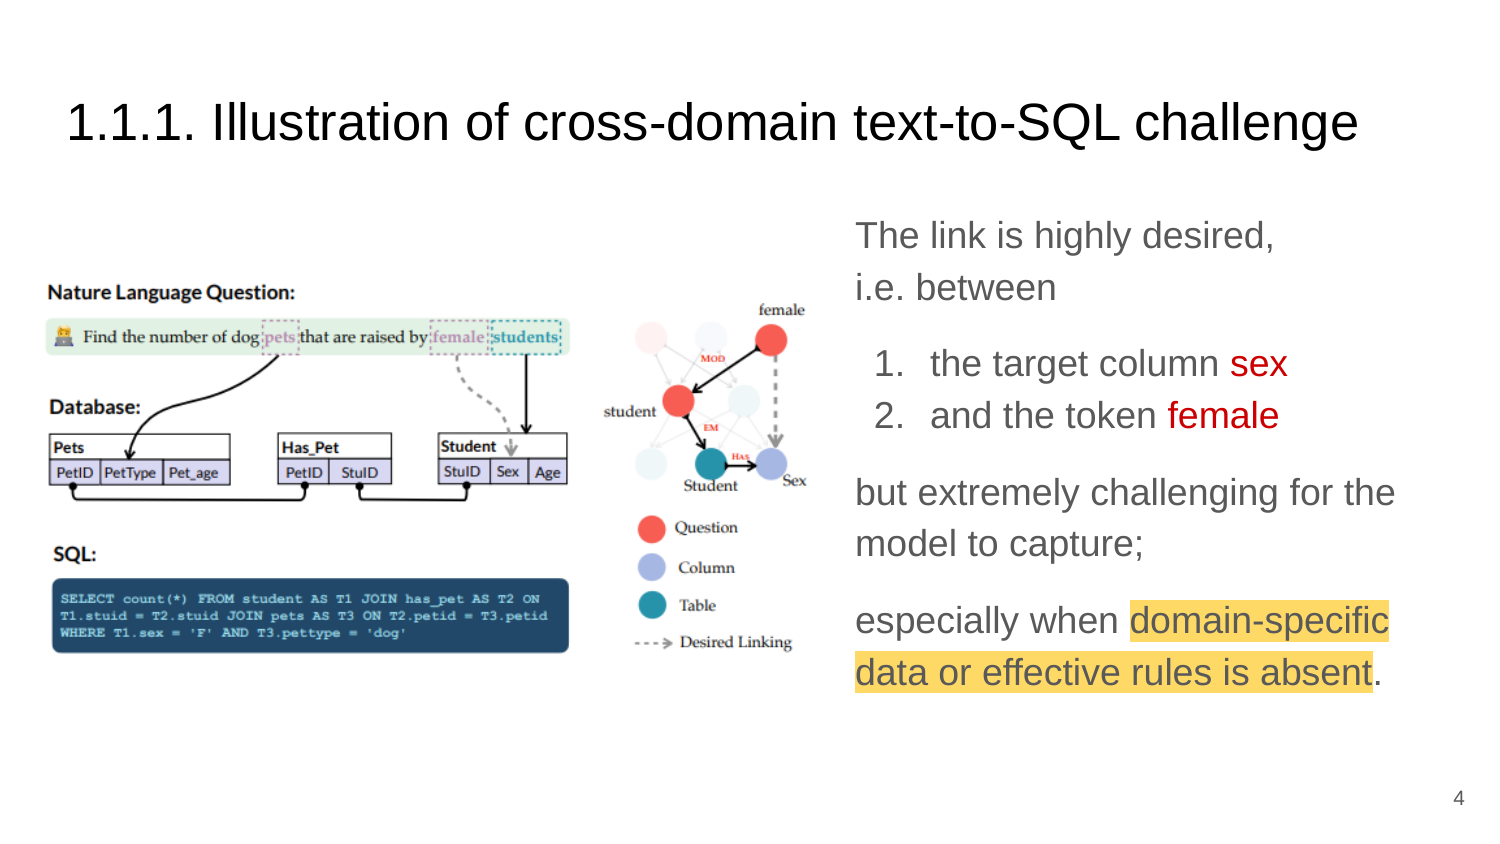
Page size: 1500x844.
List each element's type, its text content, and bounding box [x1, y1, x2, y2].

title 1.1.1. Illustration of cross-domain text-to-SQL challenge [51, 72, 1449, 167]
slide_number ‹#› [1389, 764, 1480, 830]
picture [28, 263, 821, 676]
list The link is highly desired, i.e. between the target column sex and the token female but extremely challenging for the model to capture; especially when domain-specific data or effective rules is absent. [840, 189, 1449, 750]
